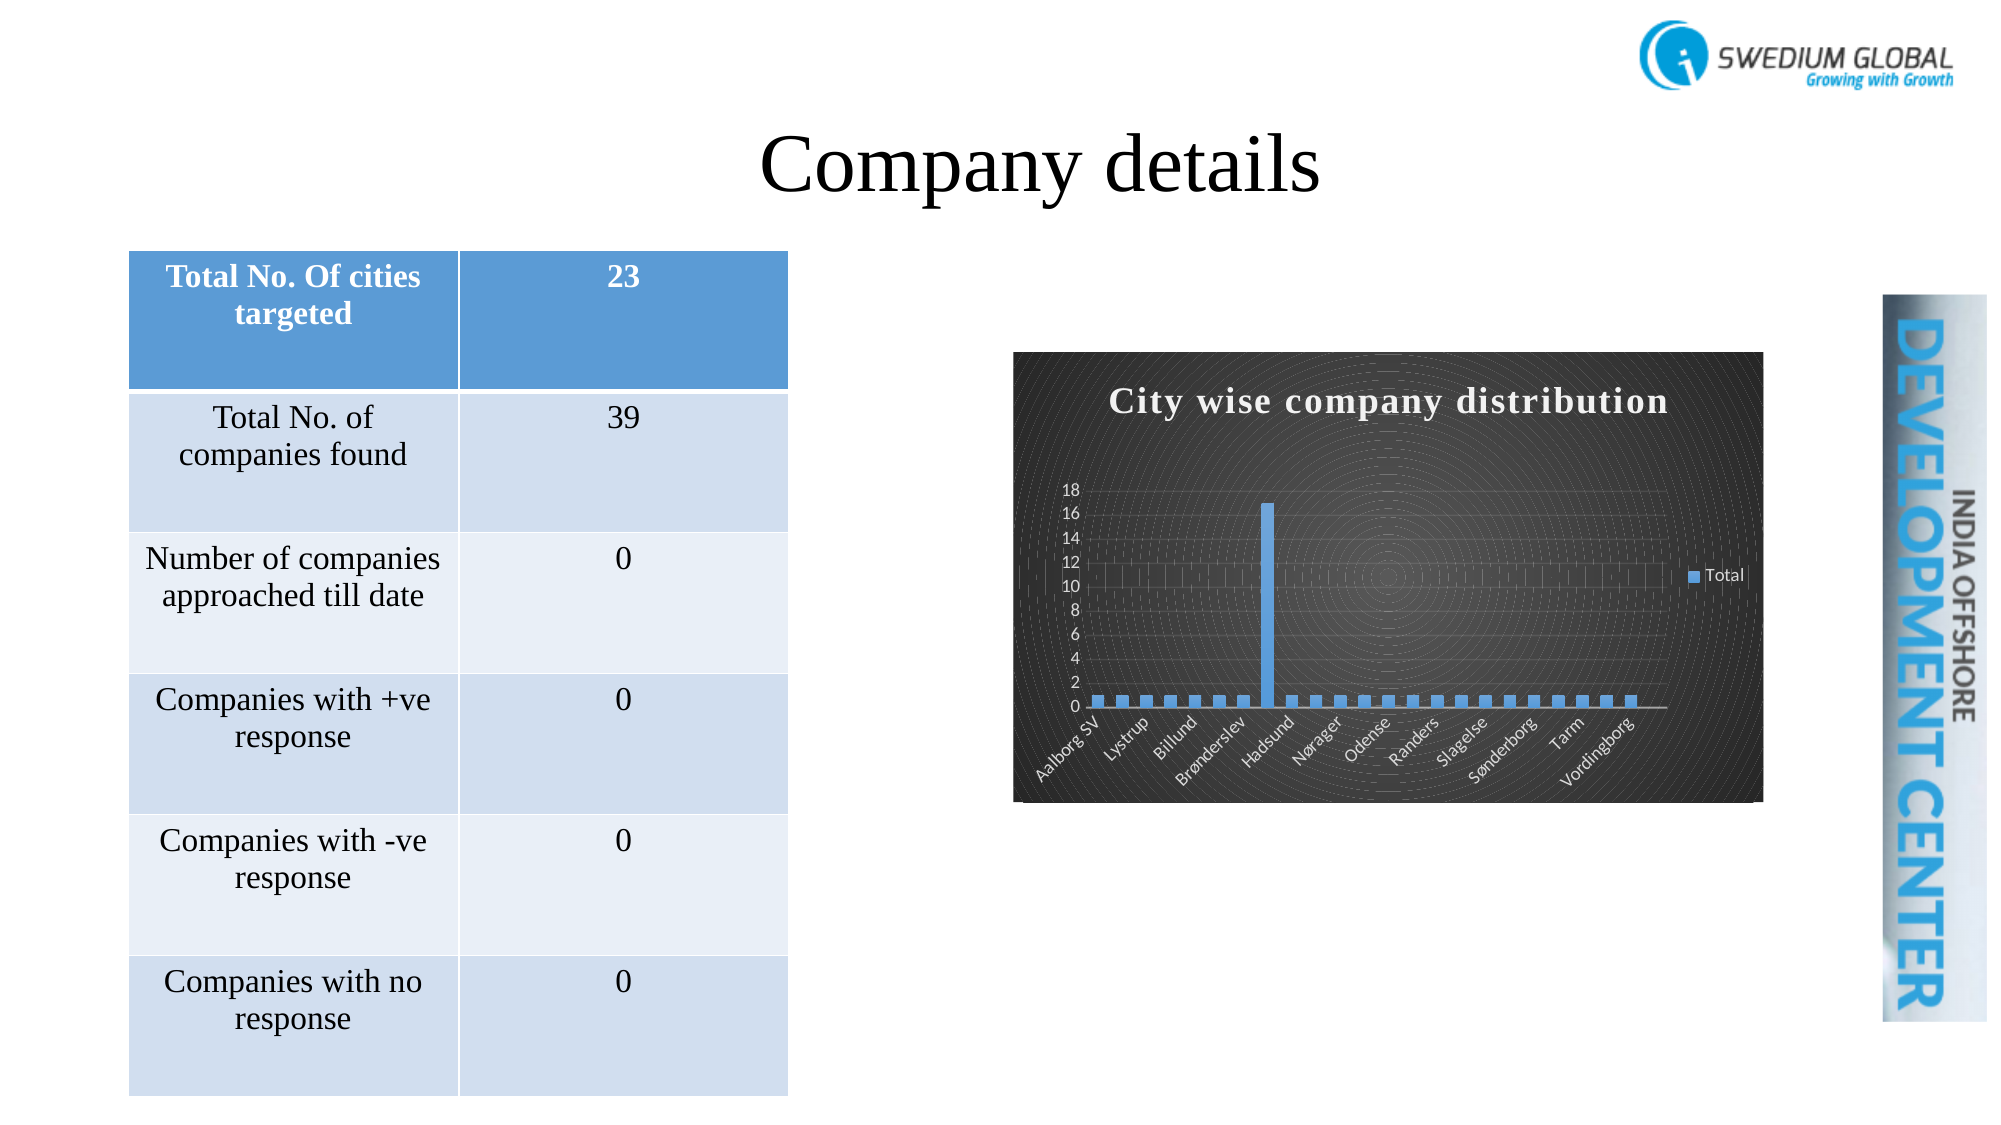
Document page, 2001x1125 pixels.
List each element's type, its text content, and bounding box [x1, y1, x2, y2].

picture [1637, 16, 1961, 95]
picture [1680, 49, 1687, 55]
table_cell 0 [460, 533, 788, 673]
table_cell 0 [460, 674, 788, 814]
table_cell 39 [460, 394, 788, 532]
table_header 23 [460, 251, 788, 389]
table_cell Companies with +ve response [129, 674, 458, 814]
table_cell Number of companies approached till date [129, 533, 458, 673]
table_cell Companies with no response [129, 956, 458, 1096]
table_cell 0 [460, 956, 788, 1096]
chart [1013, 352, 1764, 803]
picture [1883, 295, 1986, 1021]
table_cell Companies with -ve response [129, 815, 458, 955]
table_cell 0 [460, 815, 788, 955]
title Company details [178, 55, 1904, 274]
table_cell Total No. of companies found [129, 394, 458, 532]
table_header Total No. Of cities targeted [129, 251, 458, 389]
